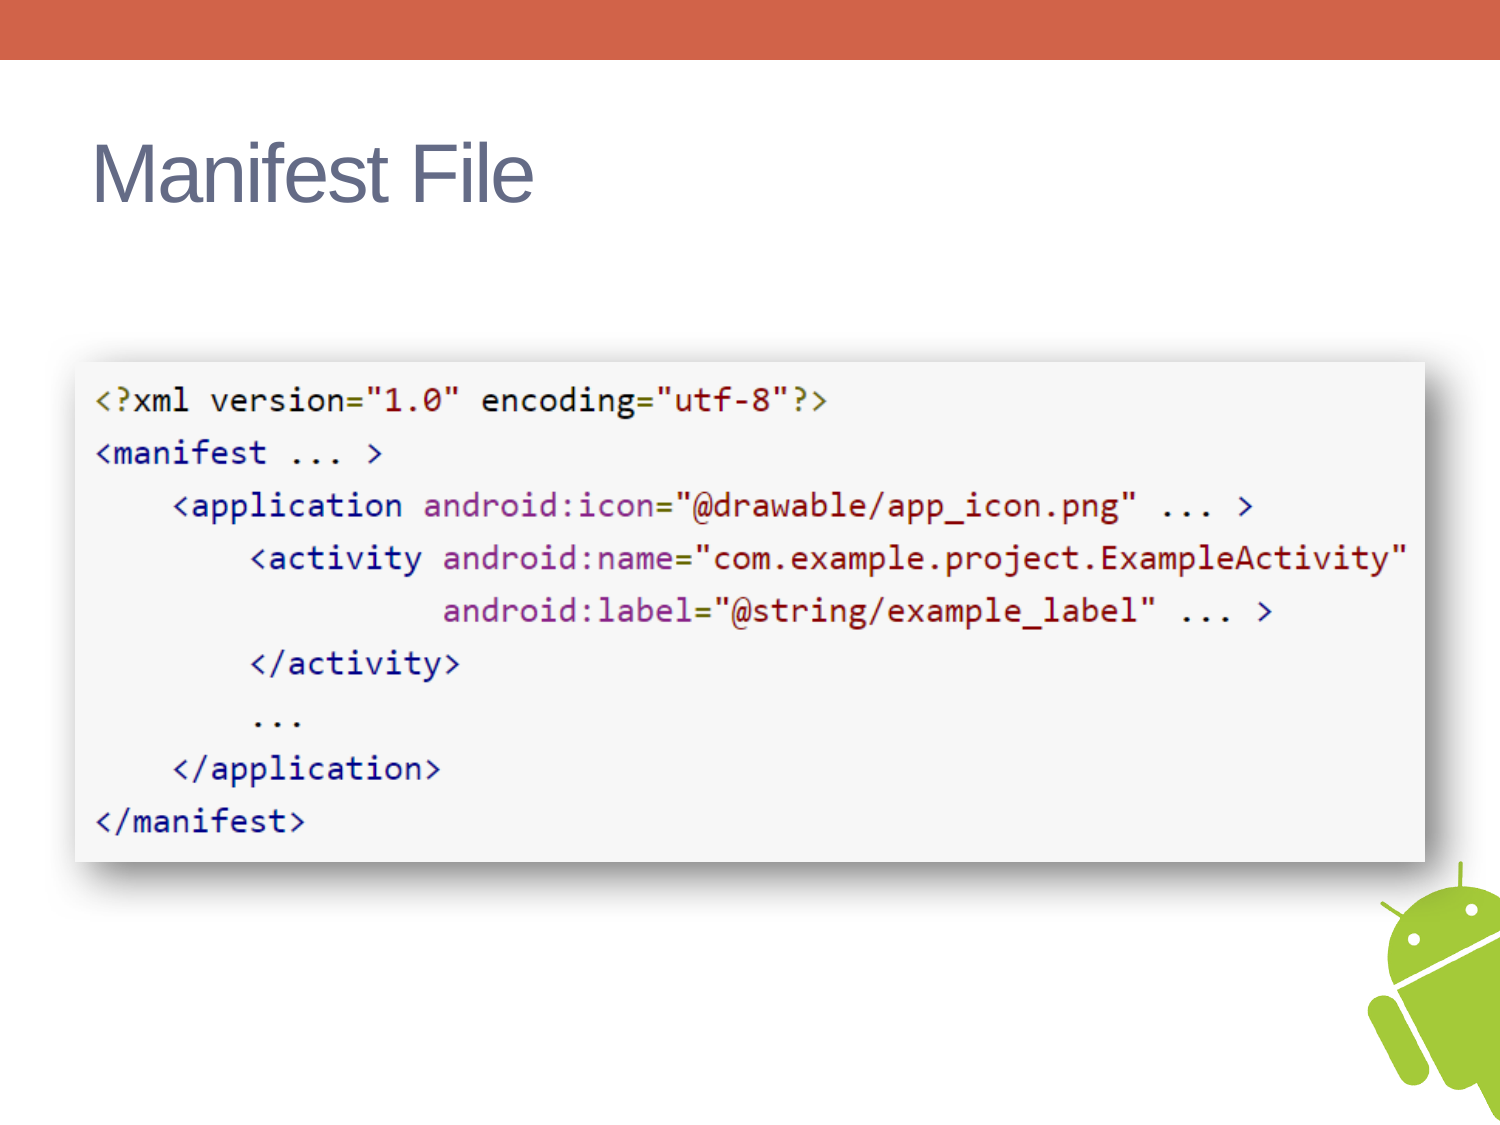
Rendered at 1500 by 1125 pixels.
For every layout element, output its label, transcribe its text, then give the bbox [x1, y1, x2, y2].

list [74, 362, 1426, 863]
title Manifest File [75, 87, 1425, 250]
picture [1362, 860, 1500, 1125]
